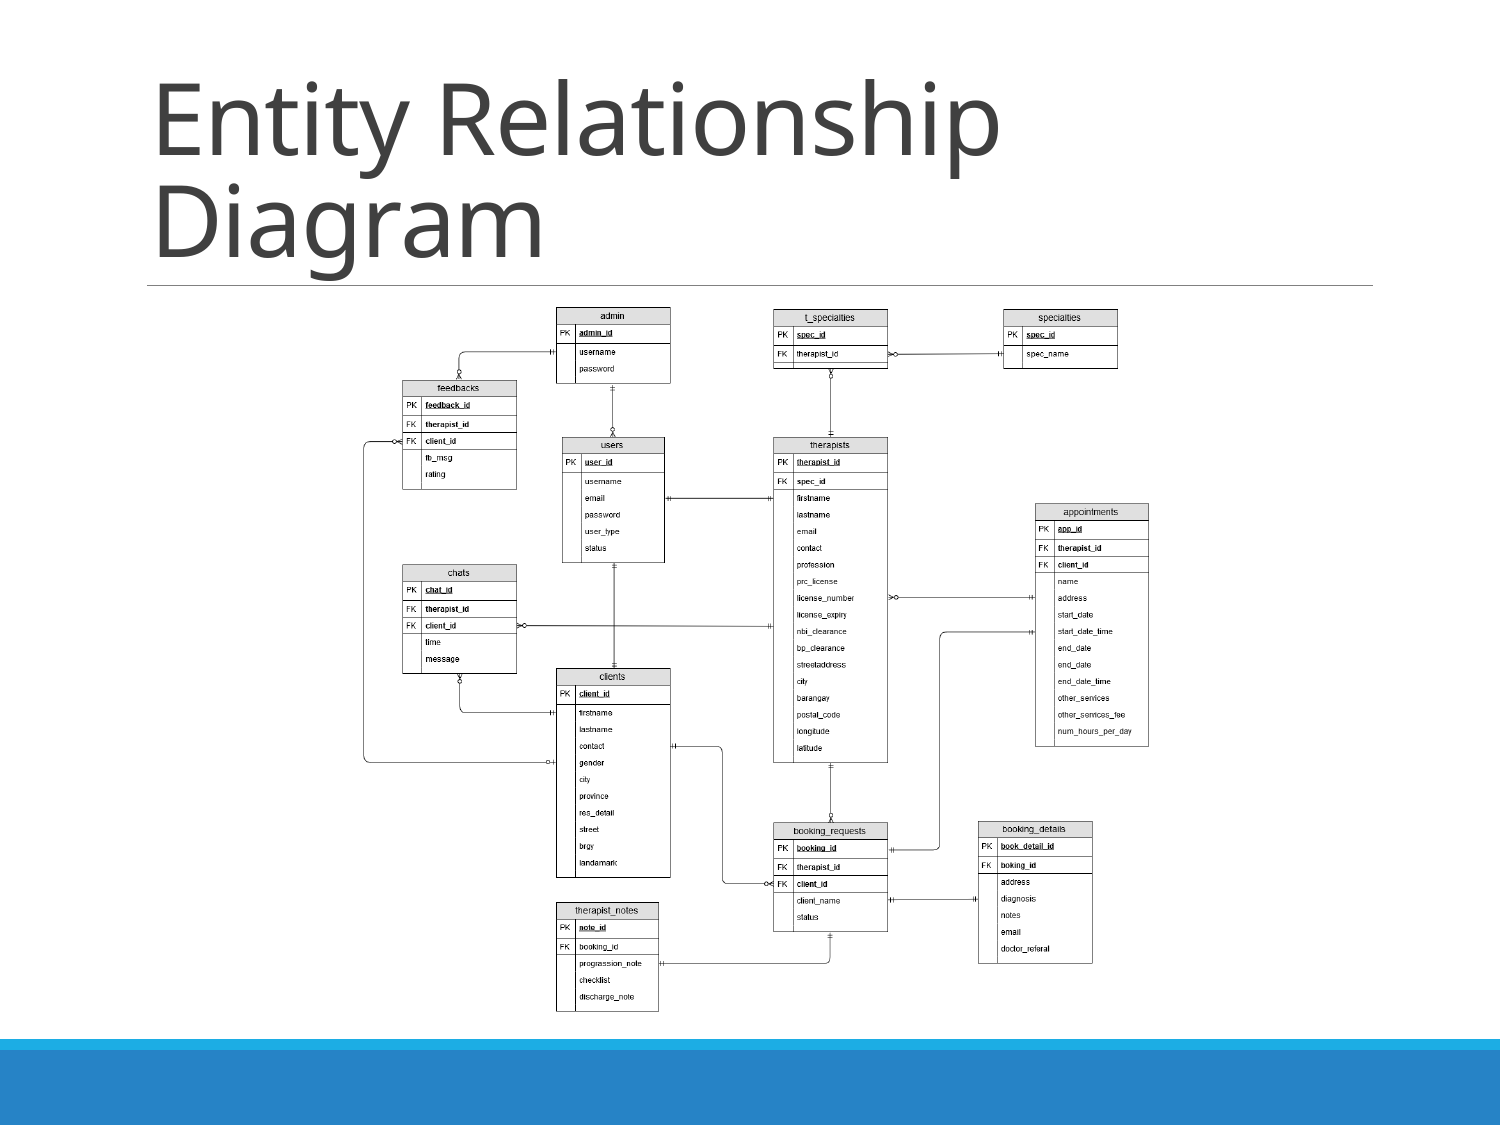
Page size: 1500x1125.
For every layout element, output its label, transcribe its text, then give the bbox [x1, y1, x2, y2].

title Entity Relationship Diagram [135, 47, 1373, 285]
picture [357, 306, 1150, 1012]
